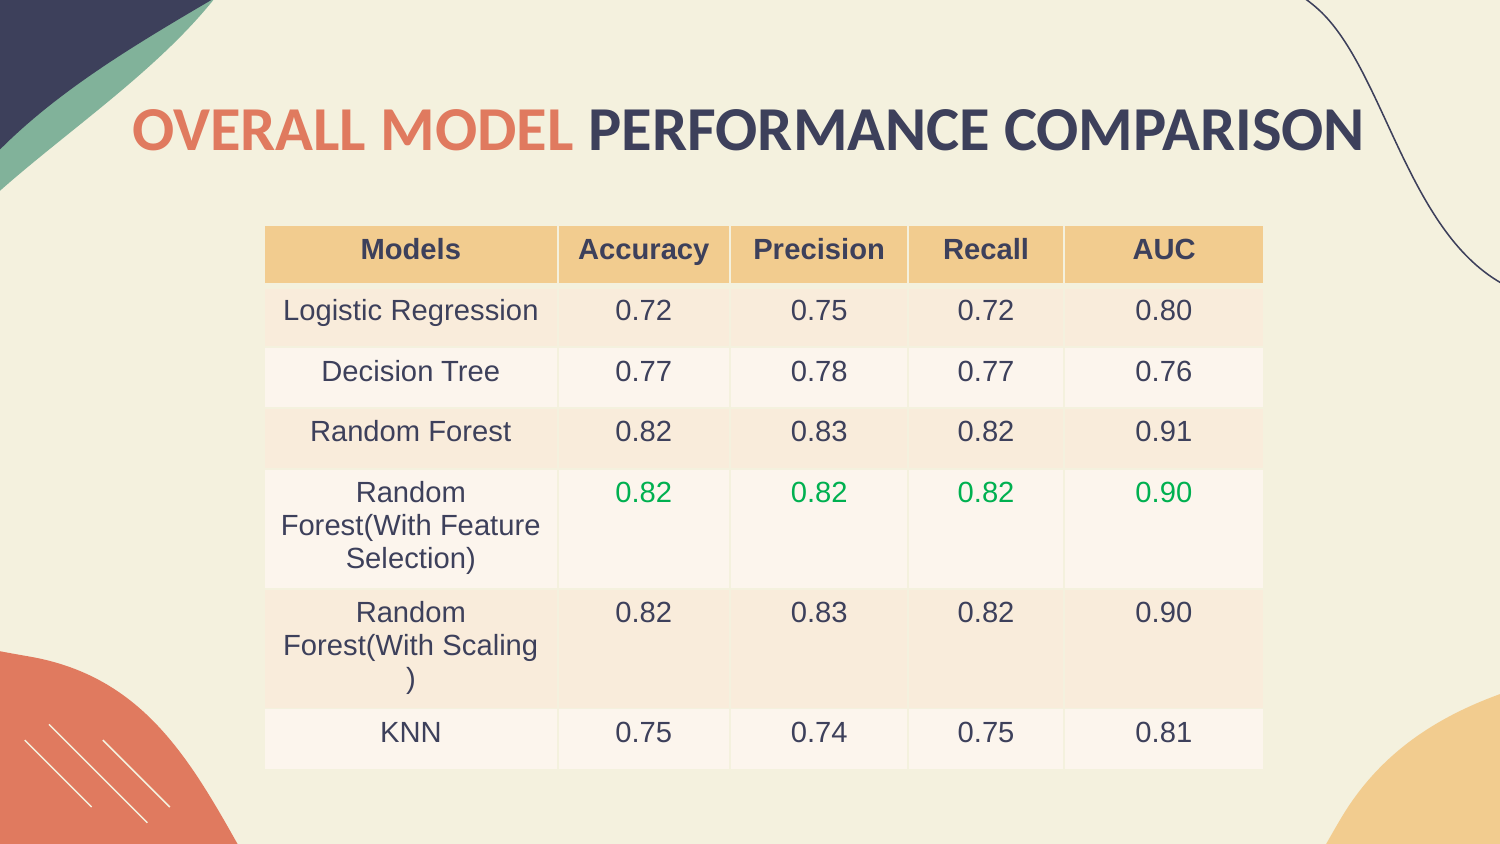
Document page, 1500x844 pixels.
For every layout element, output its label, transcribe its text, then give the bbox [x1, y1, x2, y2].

table_cell 0.90 [1065, 590, 1263, 708]
table_cell 0.75 [731, 289, 907, 346]
table_cell Decision Tree [265, 348, 557, 407]
table_cell 0.82 [559, 470, 729, 588]
table_header Recall [909, 226, 1063, 283]
table_header Models [265, 226, 557, 283]
table_cell 0.75 [909, 709, 1063, 769]
table_cell 0.82 [559, 409, 729, 468]
table_cell 0.80 [1065, 289, 1263, 346]
table_cell 0.82 [731, 470, 907, 588]
table_cell 0.90 [1065, 470, 1263, 588]
table_cell 0.72 [559, 289, 729, 346]
table_cell Random Forest(With Feature Selection) [265, 470, 557, 588]
table_cell 0.77 [559, 348, 729, 407]
table_cell 0.82 [909, 590, 1063, 708]
title OVERALL MODEL PERFORMANCE COMPARISON​ [116, 72, 1412, 167]
table_header Accuracy [559, 226, 729, 283]
table_header Precision [731, 226, 907, 283]
table_header AUC [1065, 226, 1263, 283]
table_cell 0.78 [731, 348, 907, 407]
table_cell 0.82 [559, 590, 729, 708]
table_cell 0.82 [909, 409, 1063, 468]
table_cell 0.81 [1065, 709, 1263, 769]
table_cell 0.83 [731, 409, 907, 468]
table_cell 0.76 [1065, 348, 1263, 407]
table_cell 0.83 [731, 590, 907, 708]
table_cell 0.91 [1065, 409, 1263, 468]
table_cell 0.74 [731, 709, 907, 769]
table_cell 0.75 [559, 709, 729, 769]
table_cell Random Forest [265, 409, 557, 468]
table_cell Random Forest(With Scaling) [265, 590, 557, 708]
table_cell KNN [265, 709, 557, 769]
table_cell Logistic Regression [265, 289, 557, 346]
table_cell 0.72 [909, 289, 1063, 346]
table_cell 0.77 [909, 348, 1063, 407]
table_cell 0.82 [909, 470, 1063, 588]
